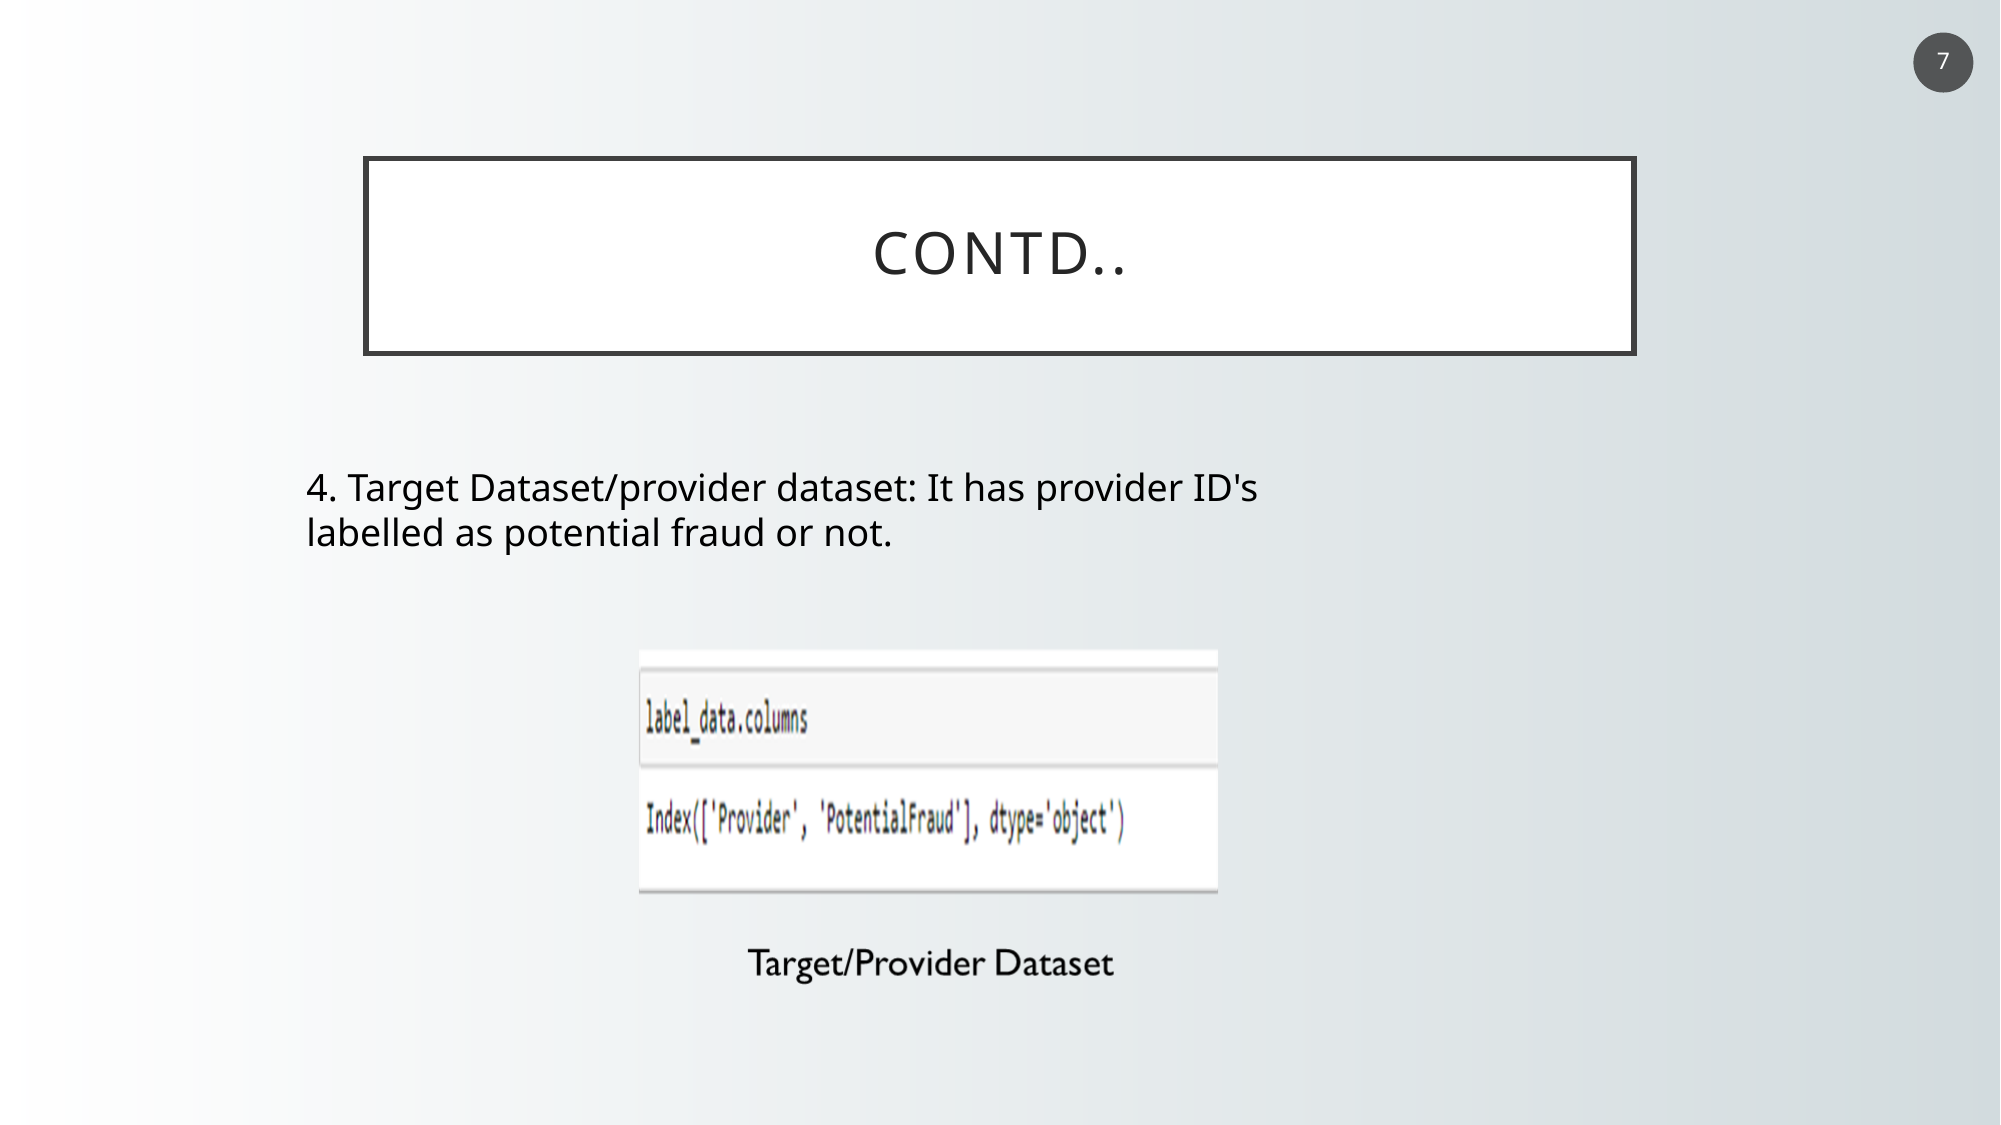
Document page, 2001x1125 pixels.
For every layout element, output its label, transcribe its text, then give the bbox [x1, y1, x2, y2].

picture [724, 926, 1315, 1008]
title CONTD.. [363, 156, 1637, 356]
slide_number 7 [1913, 32, 1974, 93]
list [637, 644, 1220, 899]
text_box 4. Target Dataset/provider dataset: It has provider ID's labelled as potential fraud or not. [291, 456, 1292, 562]
